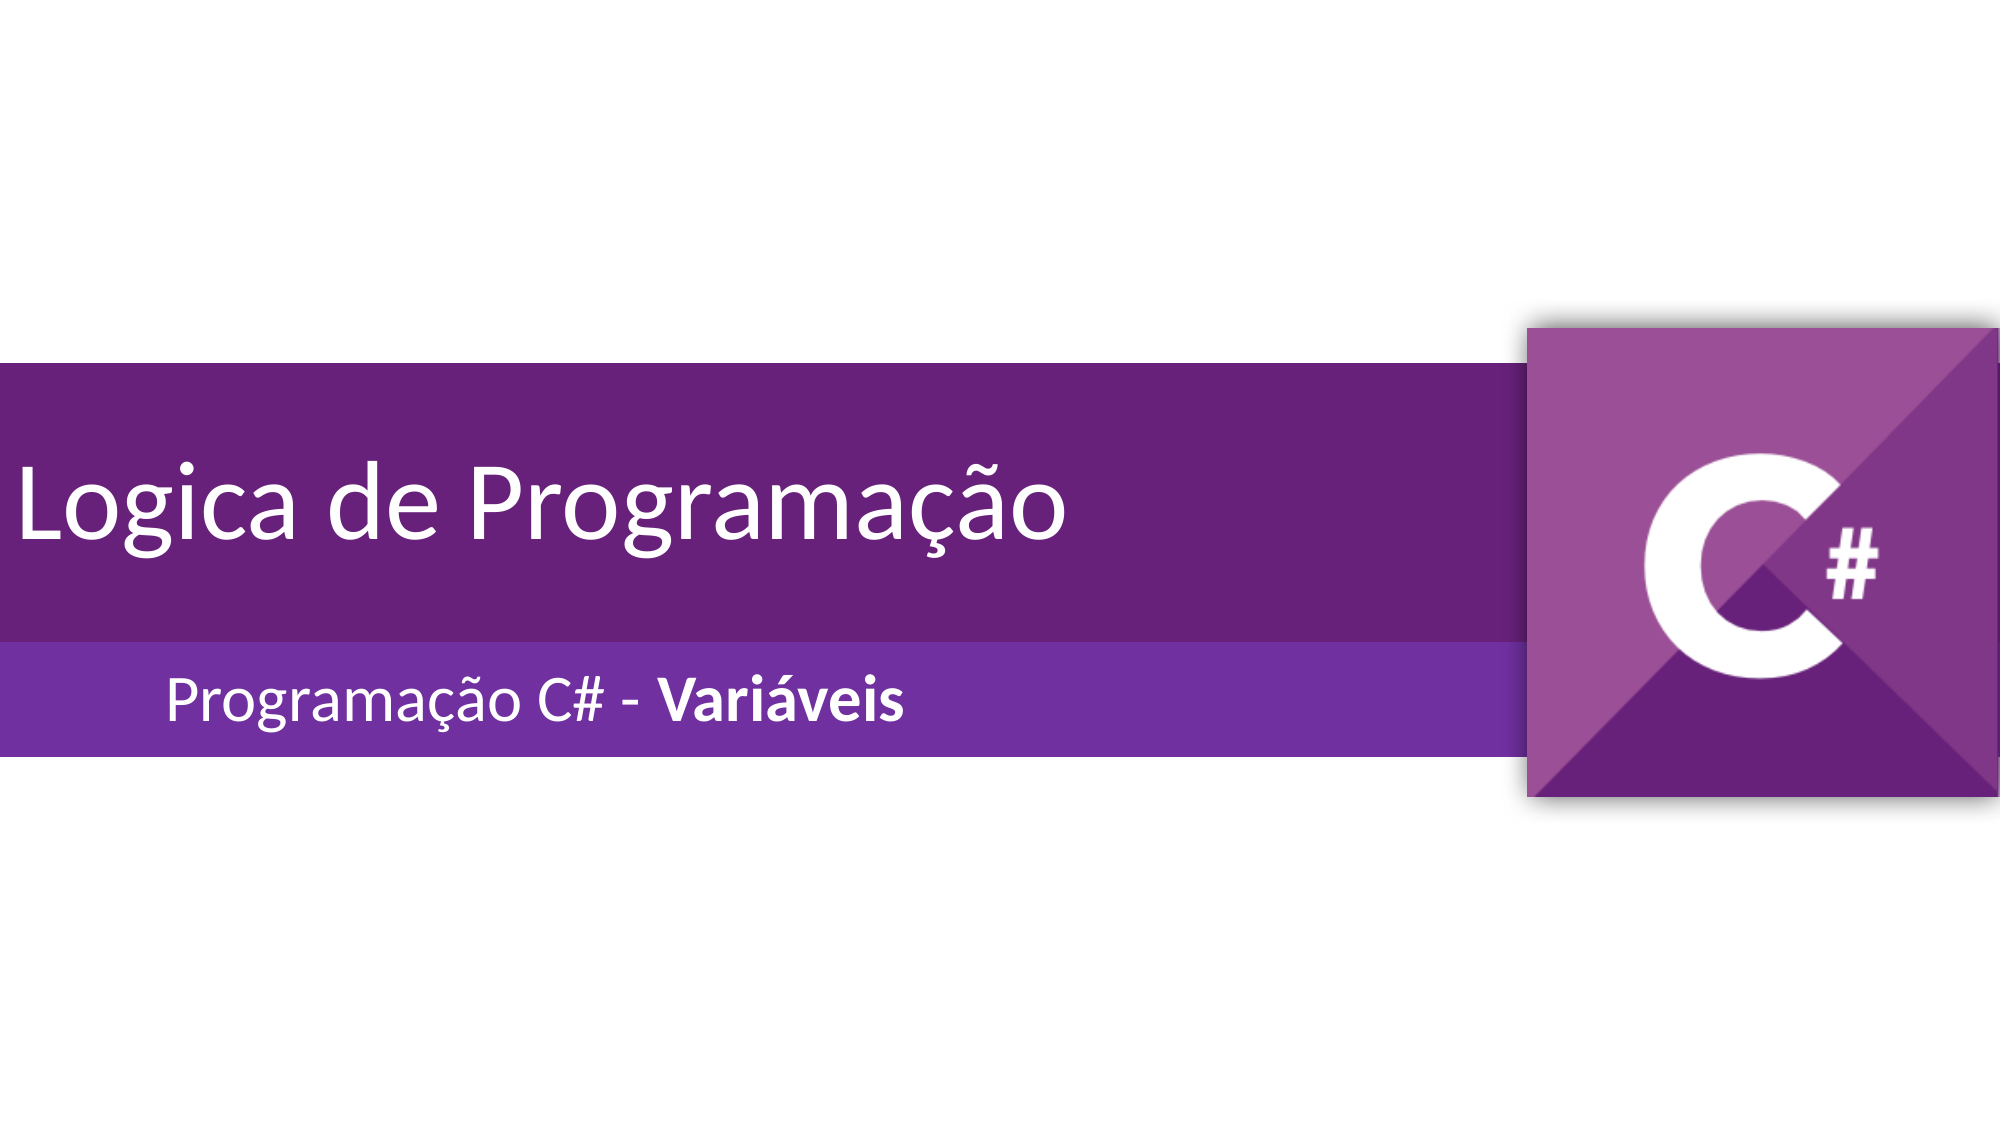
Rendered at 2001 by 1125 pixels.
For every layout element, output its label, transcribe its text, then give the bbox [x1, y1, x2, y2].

picture [1527, 328, 2000, 797]
text_box Programação C# - Variáveis [0, 642, 1508, 757]
text_box Logica de Programação [0, 363, 1508, 642]
